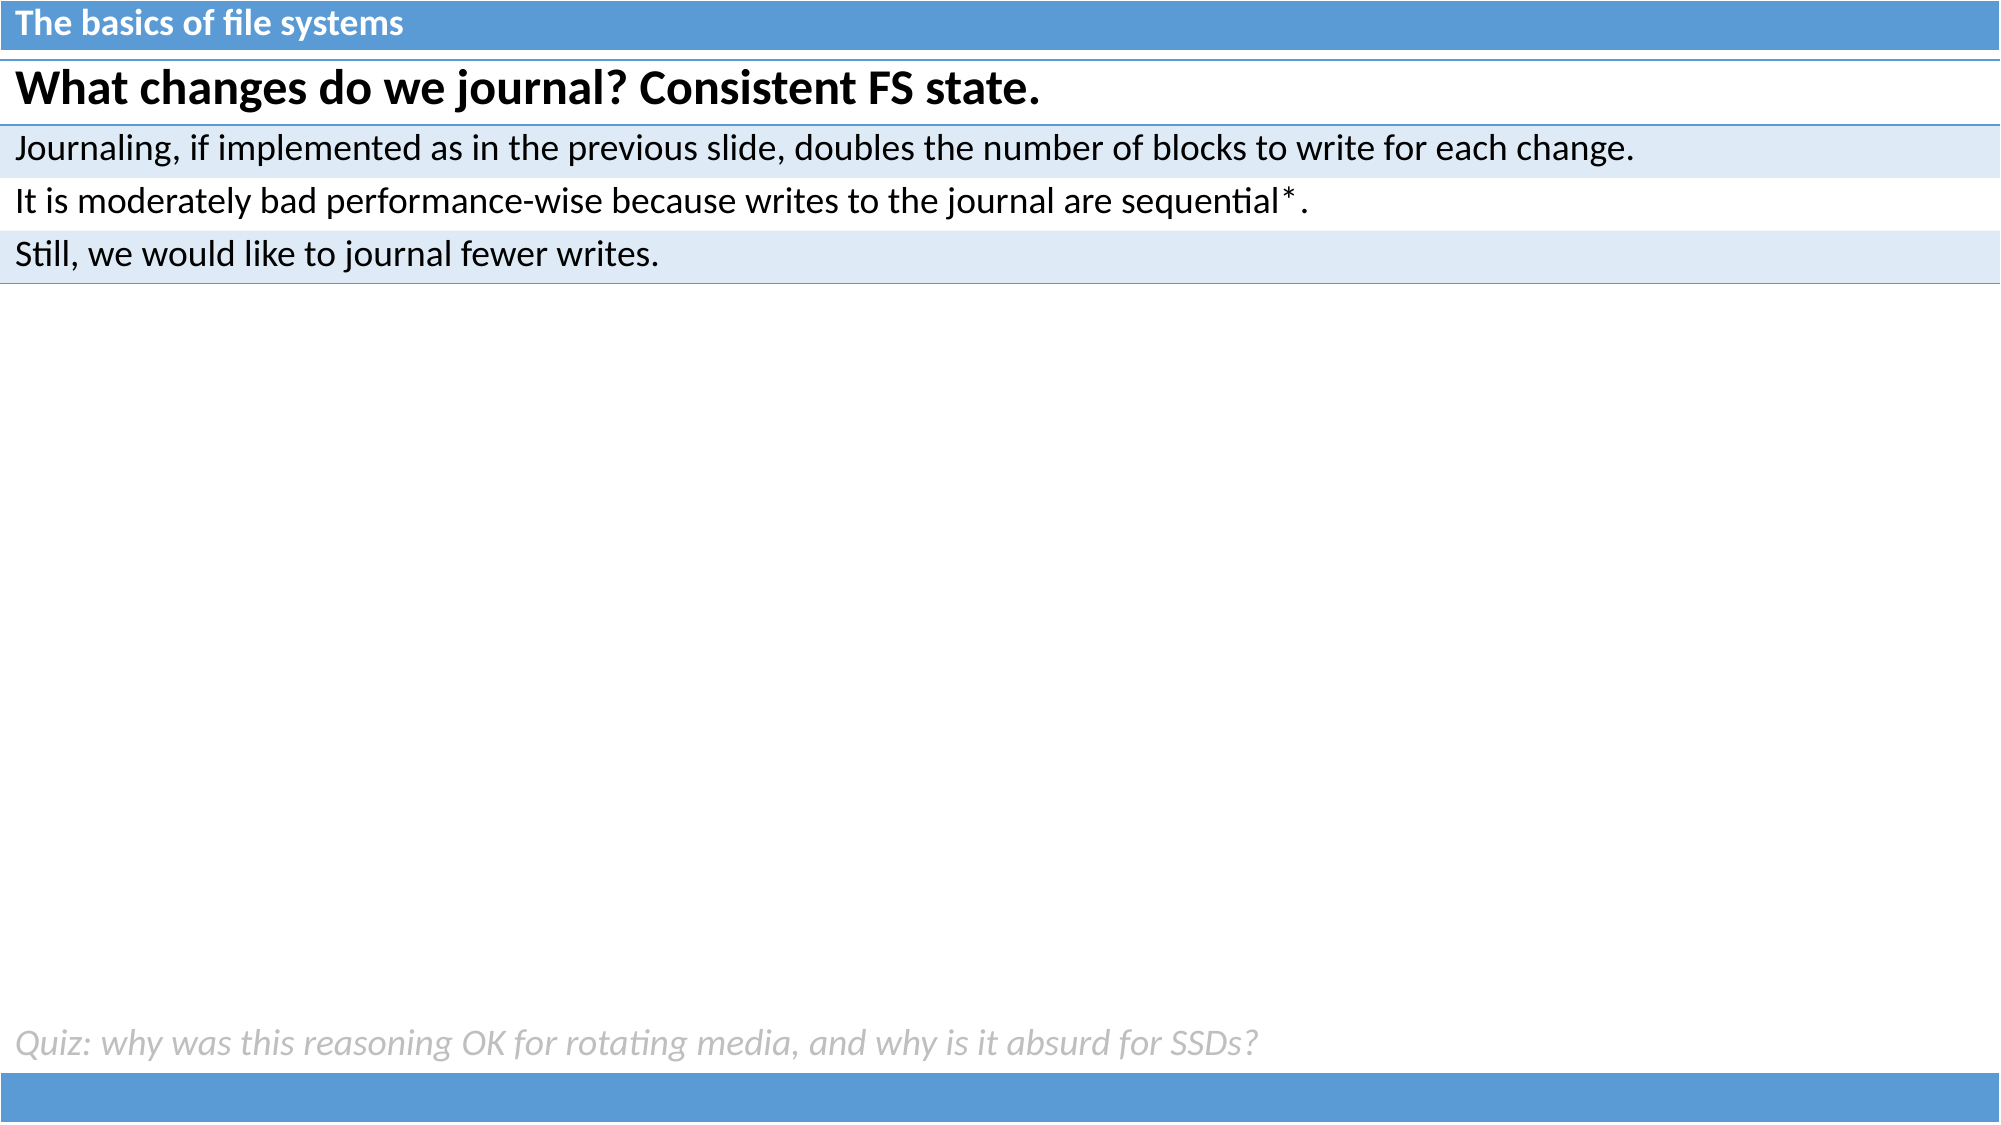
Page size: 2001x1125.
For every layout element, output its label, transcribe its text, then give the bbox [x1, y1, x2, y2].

table_cell Still, we would like to journal fewer writes. [0, 231, 2000, 283]
table_cell Journaling, if implemented as in the previous slide, doubles the number of blocks to write for each change. [0, 126, 2000, 178]
table_header The basics of file systems [1, 1, 1999, 50]
text_box Quiz: why was this reasoning OK for rotating media, and why is it absurd for SSDs? [0, 1010, 1438, 1071]
table_header [1, 1073, 1999, 1122]
table_header What changes do we journal? Consistent FS state. [0, 61, 2000, 124]
table_cell It is moderately bad performance-wise because writes to the journal are sequential*. [0, 178, 2000, 231]
